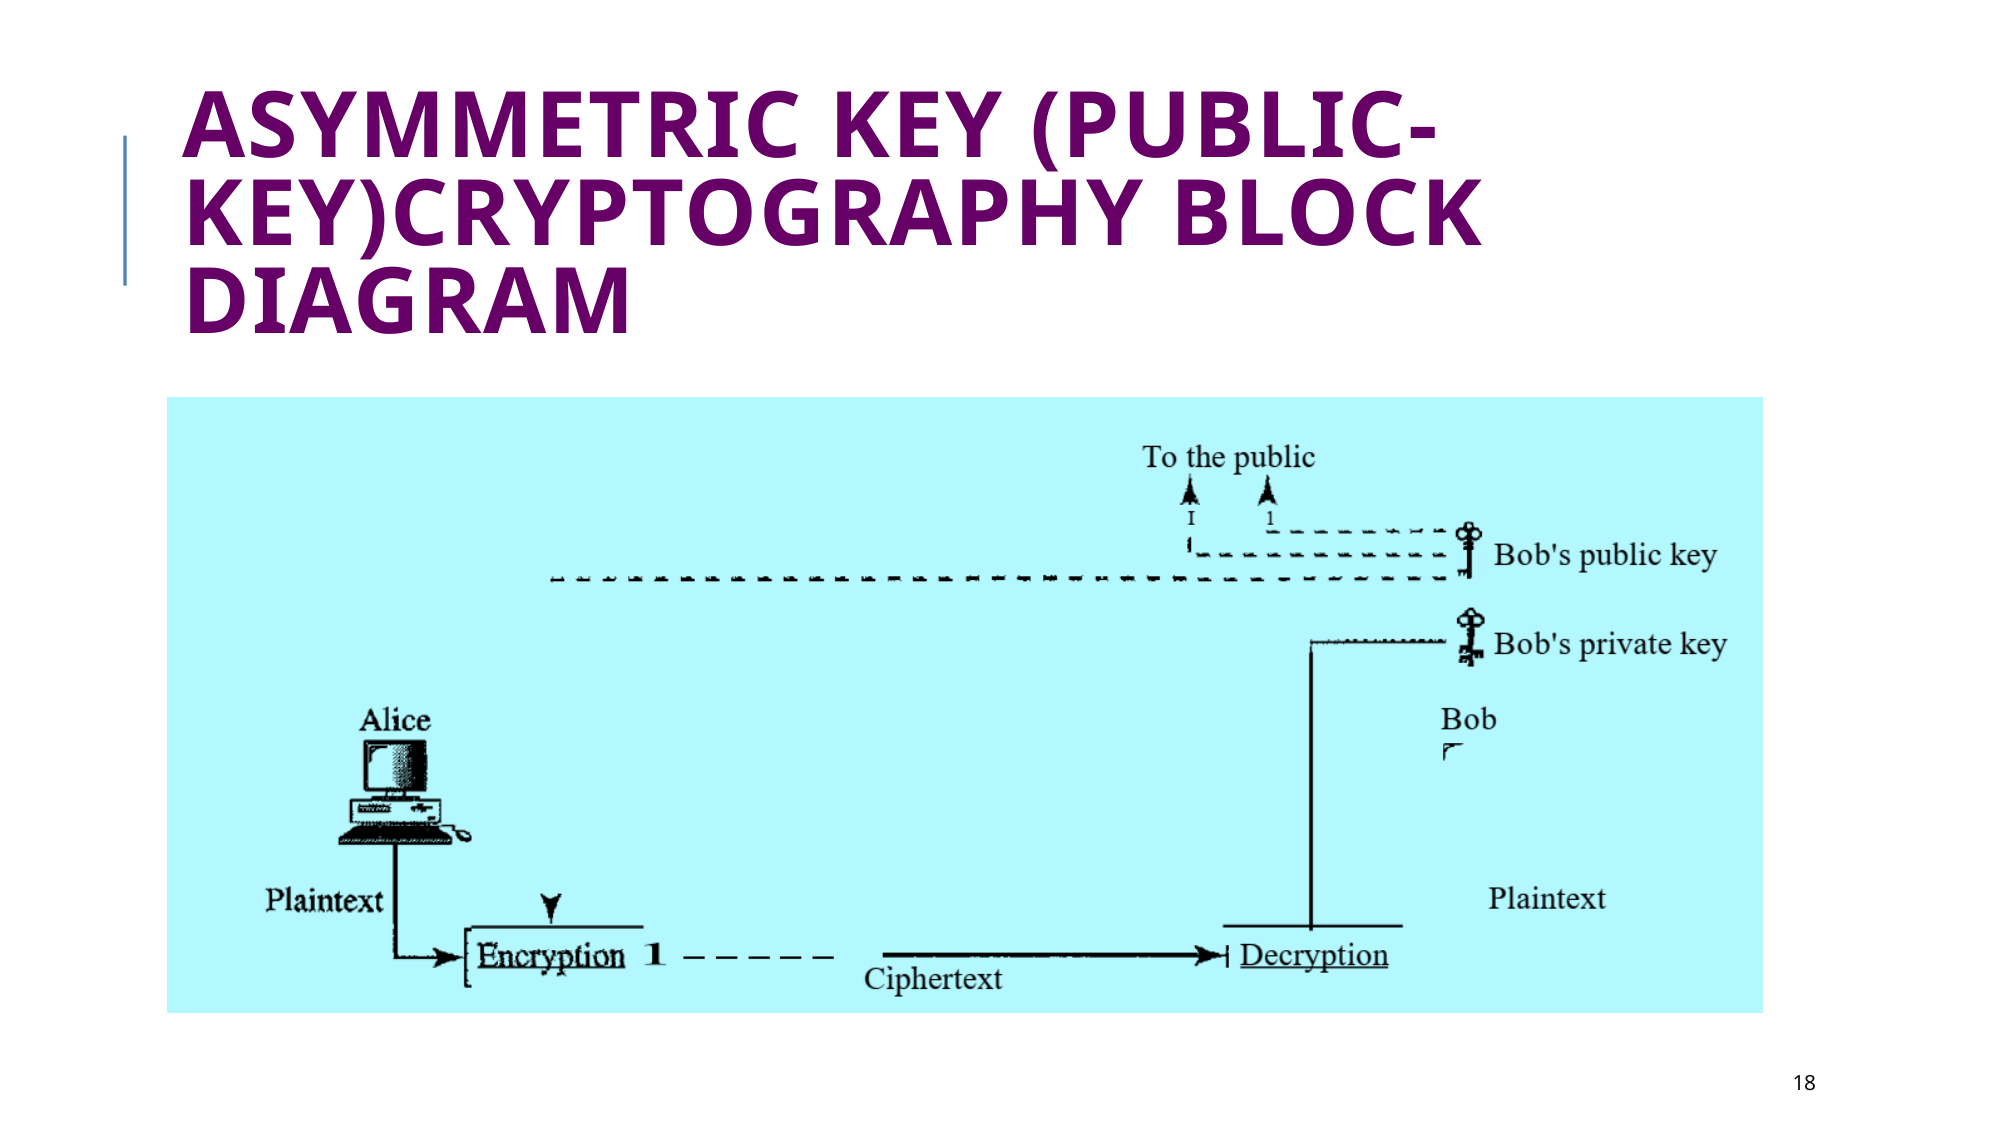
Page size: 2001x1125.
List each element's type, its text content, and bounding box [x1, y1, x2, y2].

picture [167, 397, 1763, 1013]
text_box ASYMMETRIC KEY (PUBLIC-KEY)CRYPTOGRAPHY BLOCK DIAGRAM [168, 96, 1763, 342]
text_box <number> [1777, 1061, 1938, 1107]
